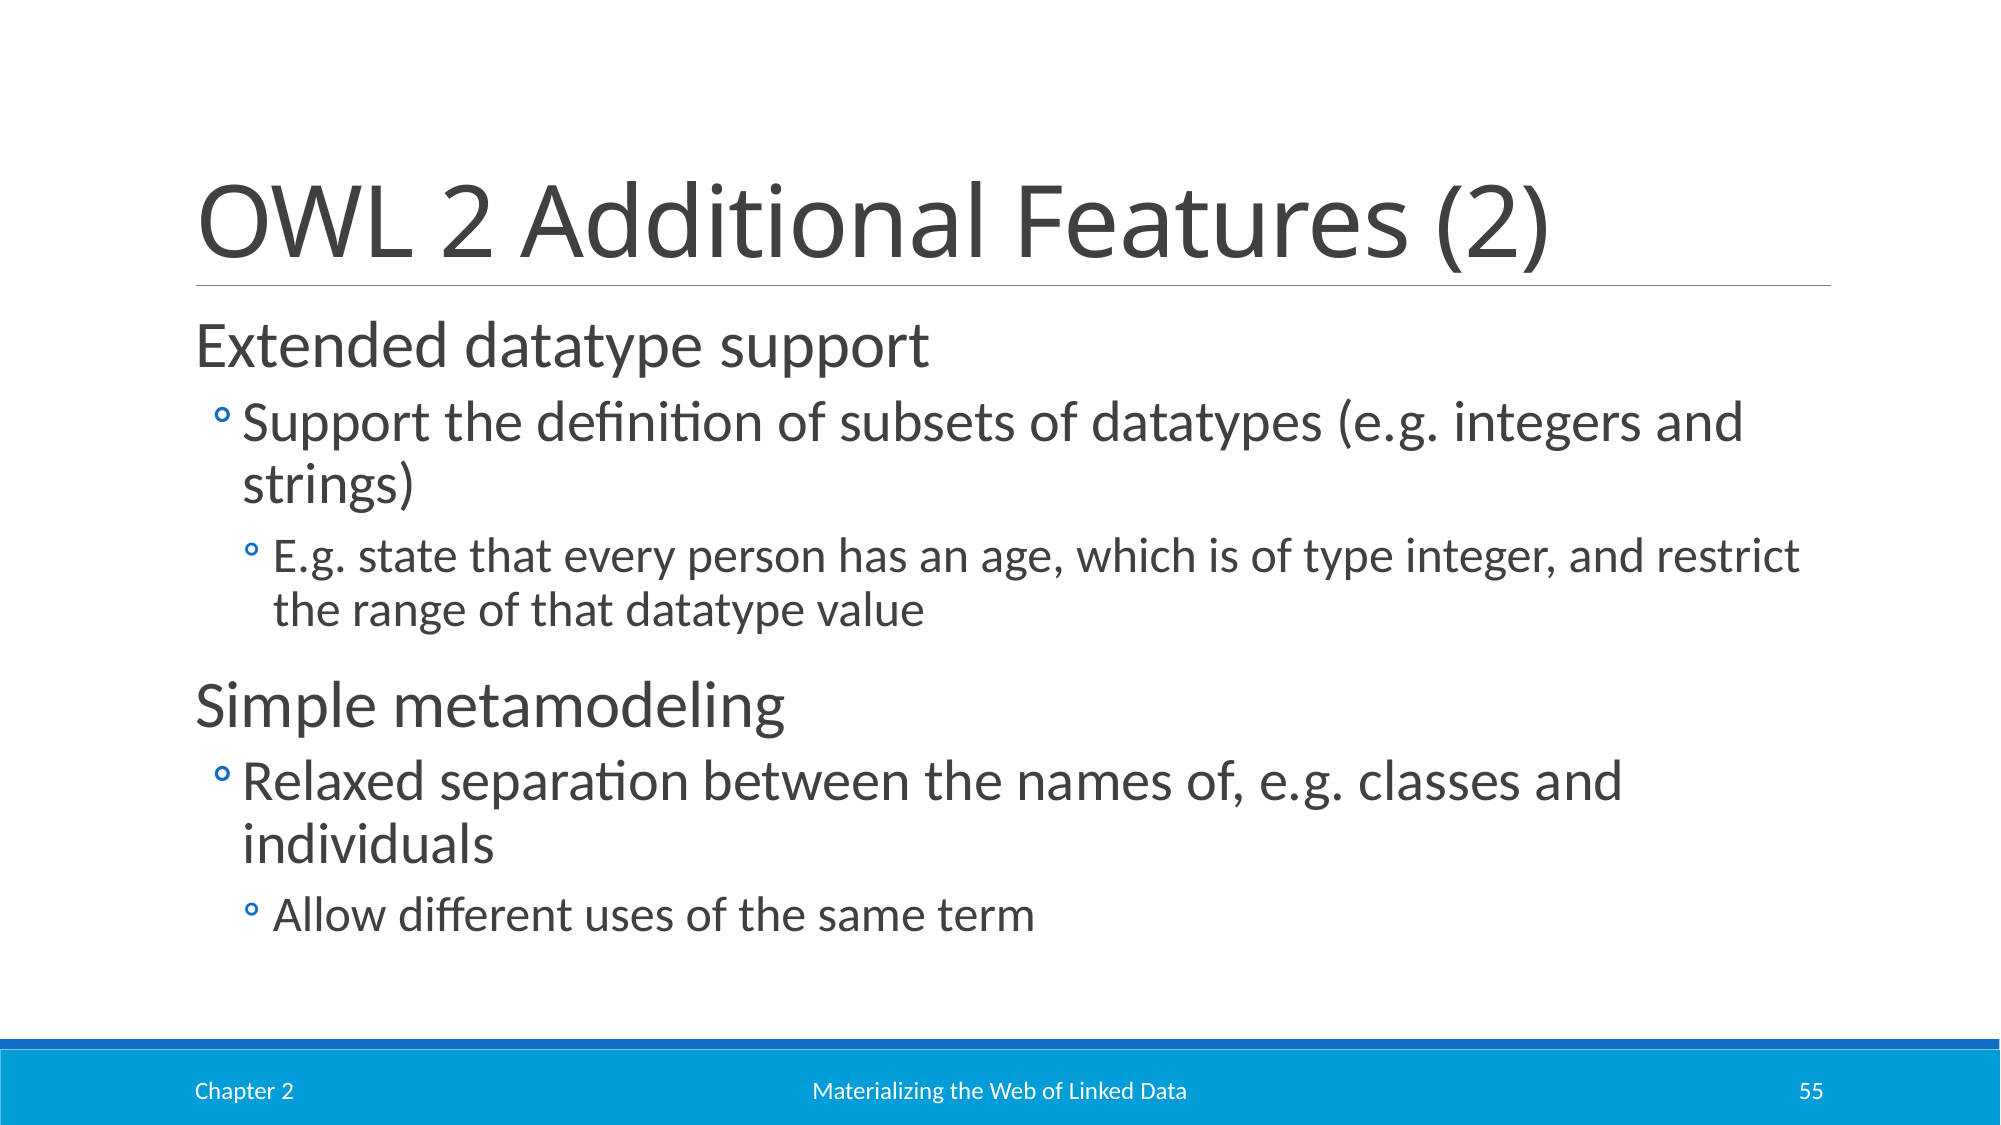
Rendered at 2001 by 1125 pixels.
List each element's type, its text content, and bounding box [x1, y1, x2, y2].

title OWL 2 Additional Features (2) [180, 47, 1830, 285]
list Extended datatype support Support the definition of subsets of datatypes (e.g. integers and strings) E.g. state that every person has an age, which is of type integer, and restrict the range of that datatype value Simple metamodeling Relaxed separation between the names of, e.g. classes and individuals Allow different uses of the same term [180, 302, 1830, 963]
slide_number Chapter 2 [180, 1059, 586, 1120]
footer Materializing the Web of Linked Data [604, 1059, 1396, 1120]
slide_number 55 [1624, 1059, 1840, 1120]
